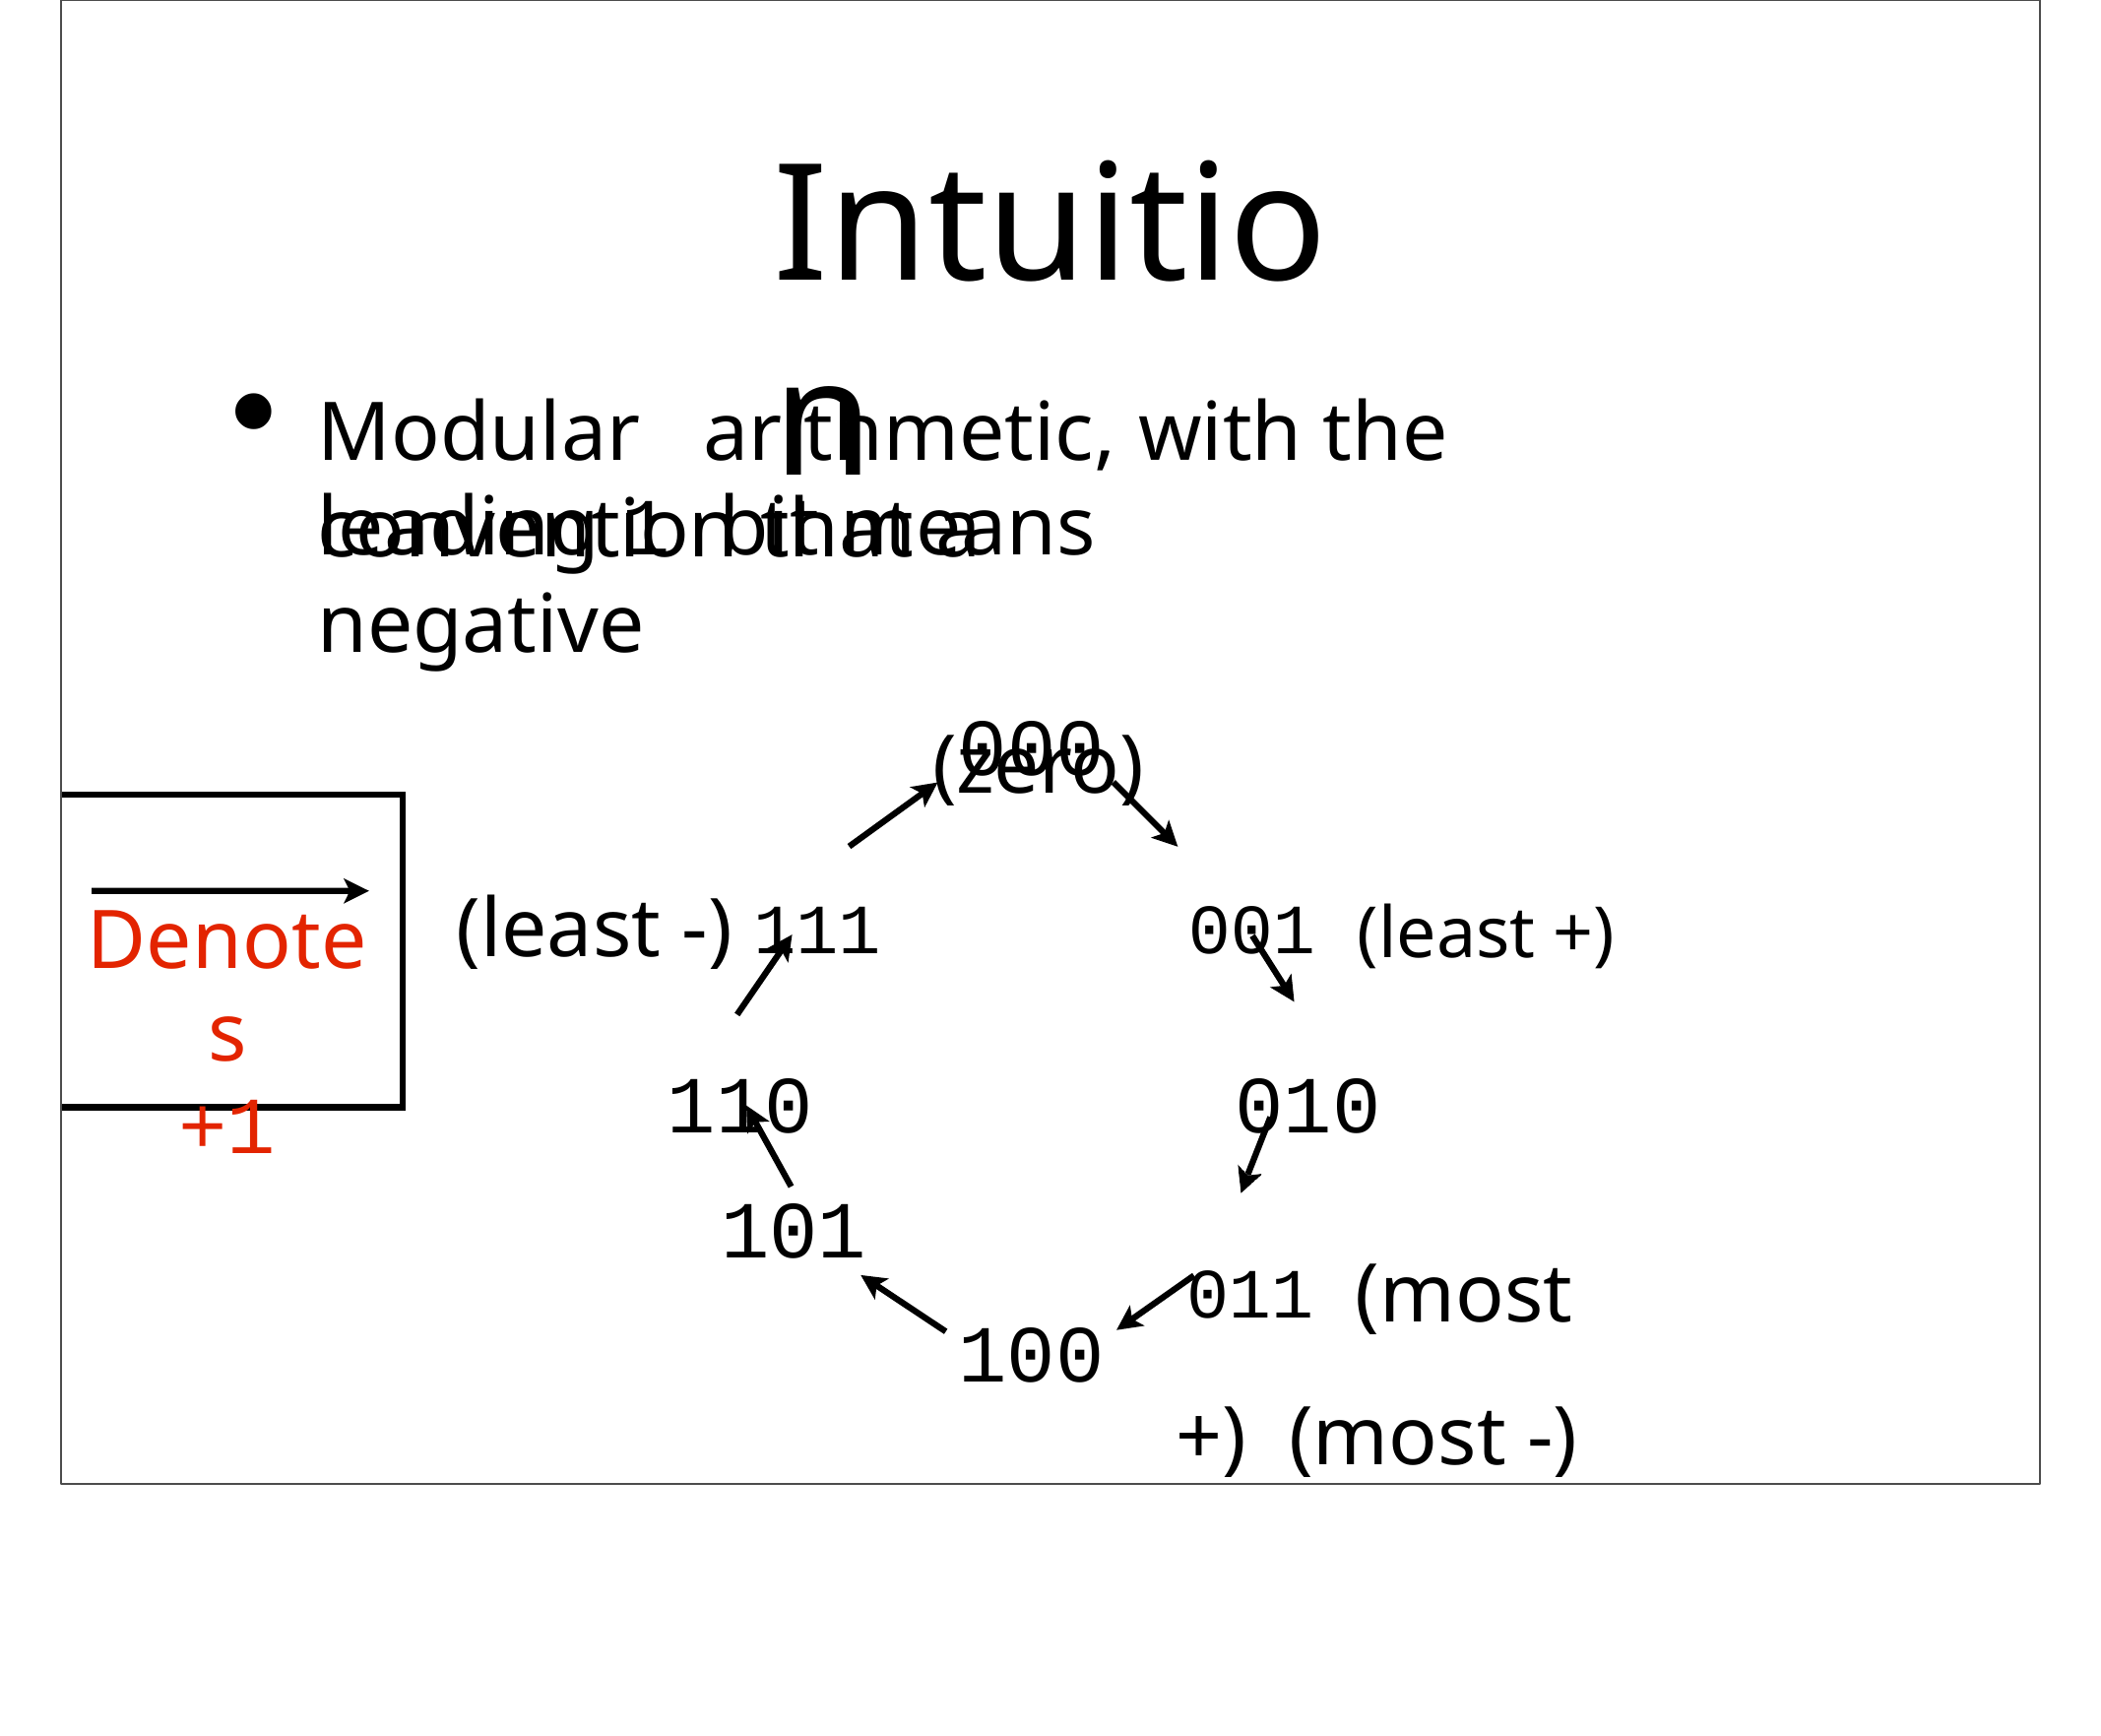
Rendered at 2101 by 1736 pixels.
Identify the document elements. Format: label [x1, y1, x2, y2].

text_box [60, 0, 2040, 1485]
